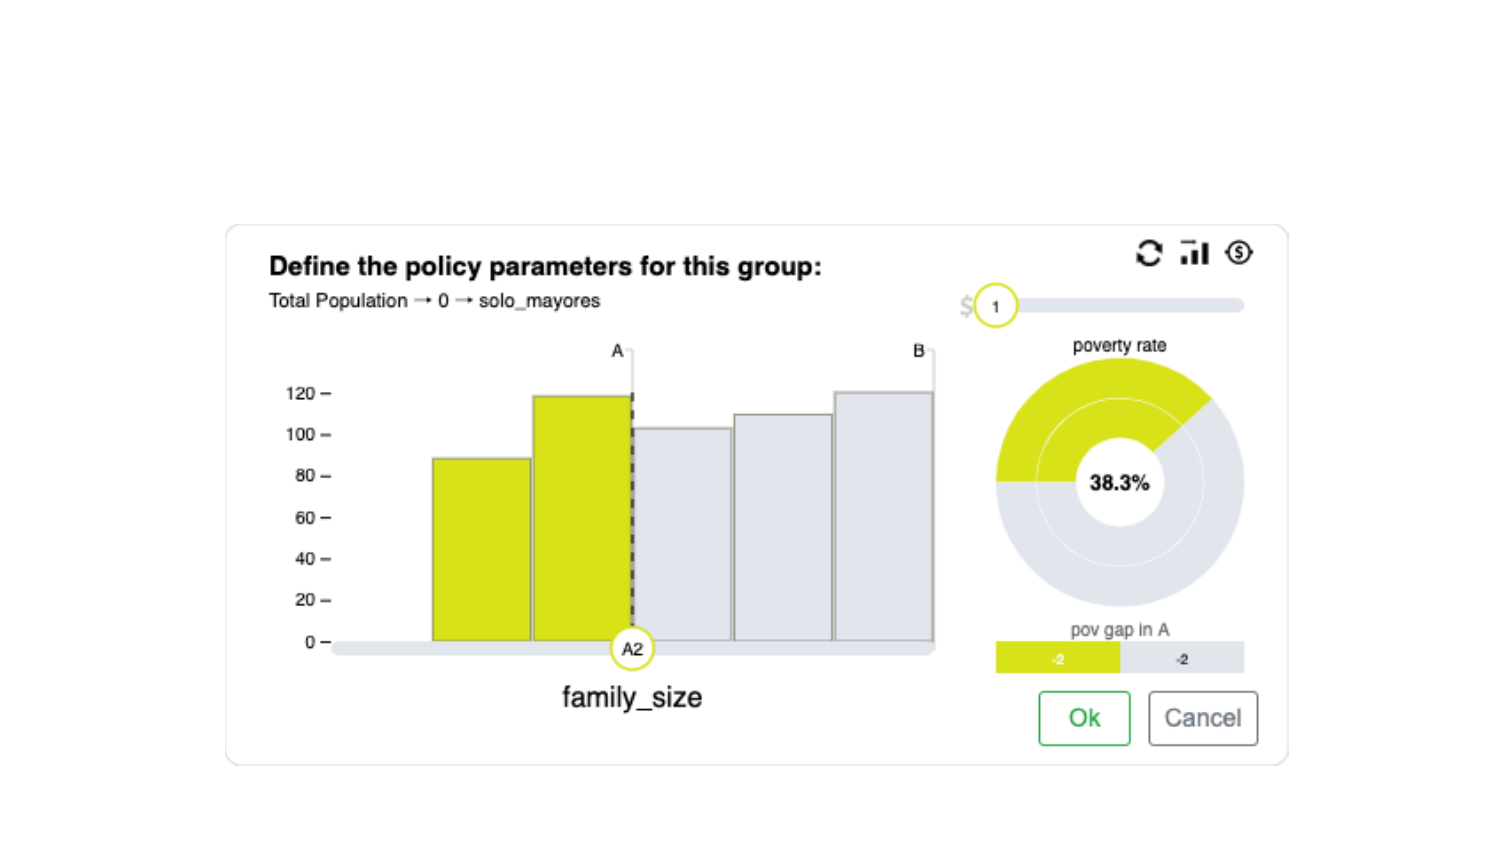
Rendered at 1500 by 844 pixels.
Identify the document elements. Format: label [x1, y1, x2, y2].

picture [224, 224, 1289, 766]
